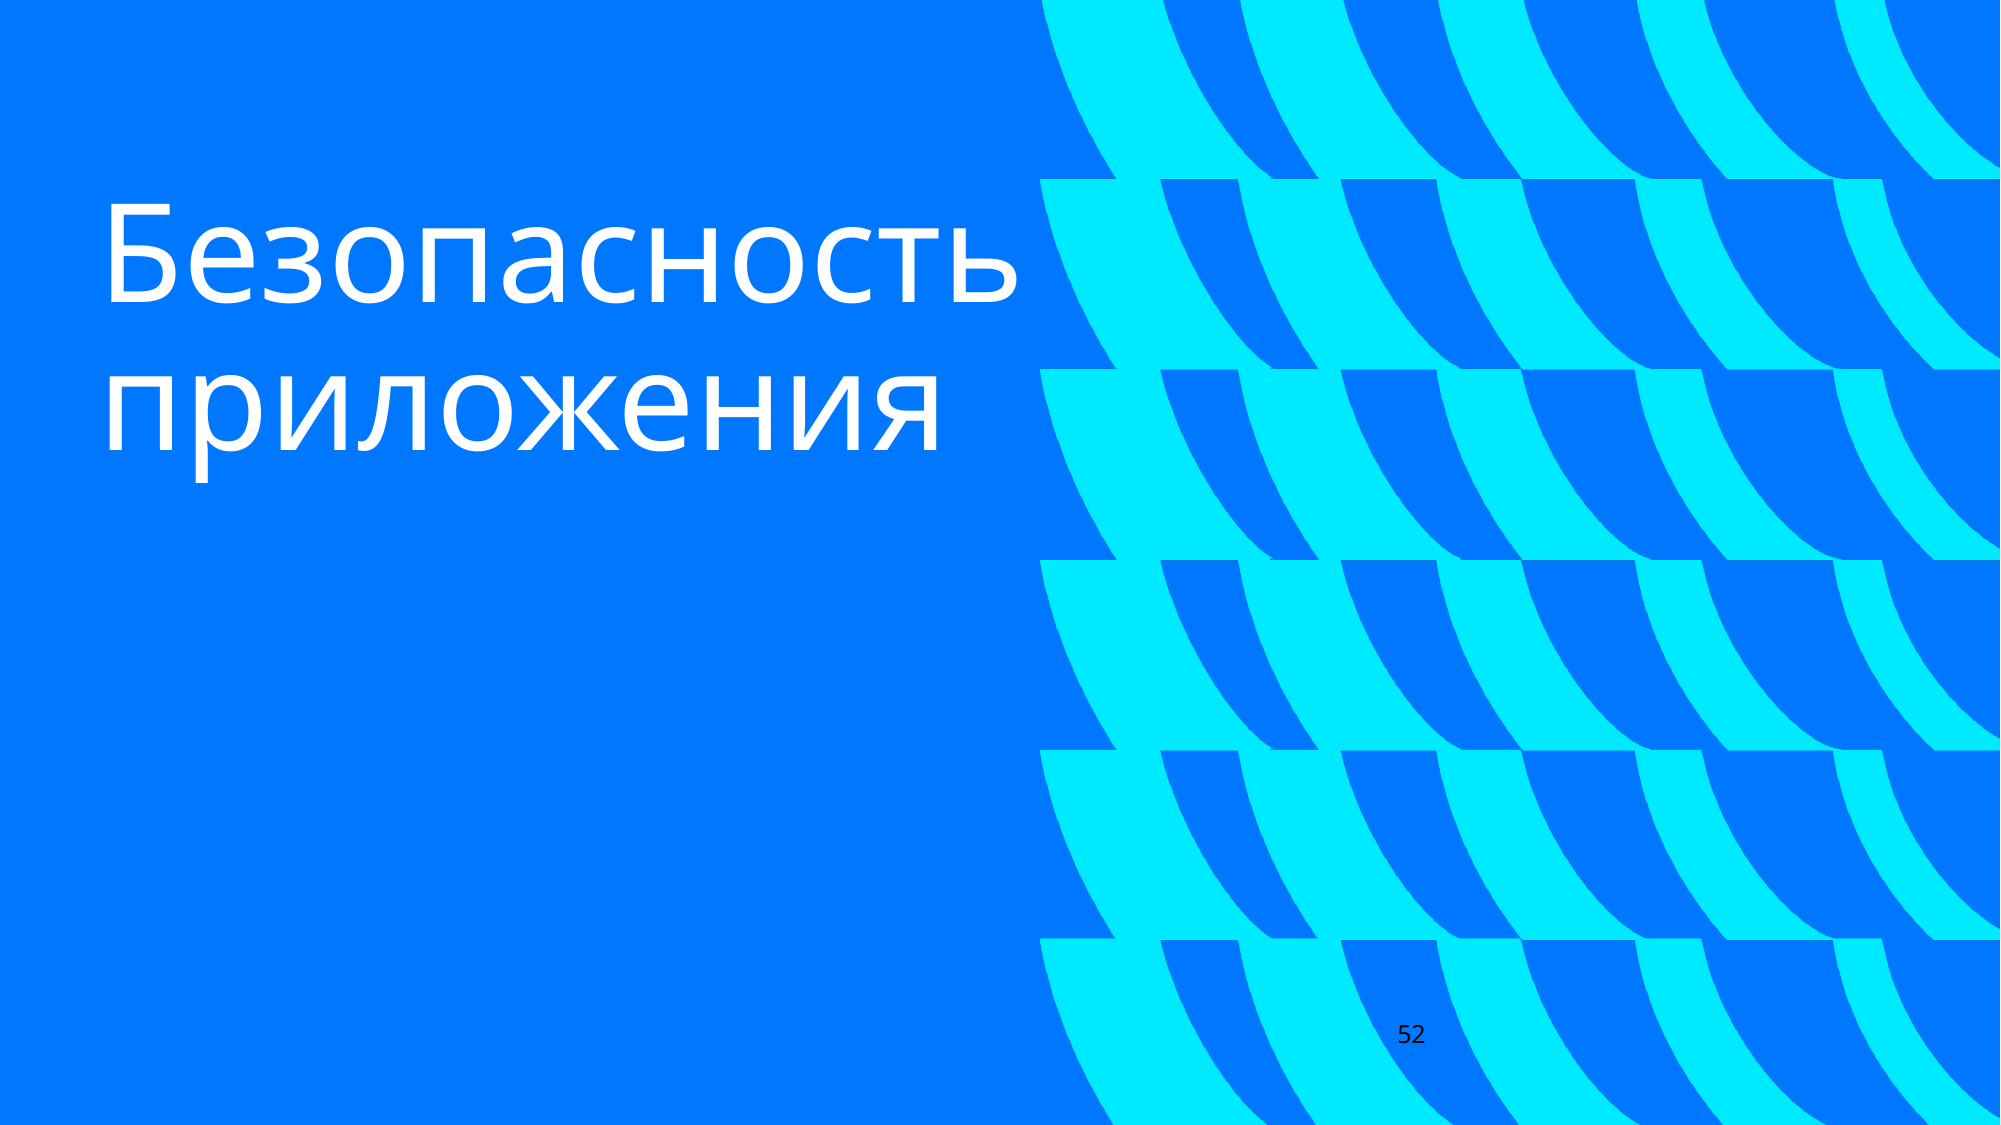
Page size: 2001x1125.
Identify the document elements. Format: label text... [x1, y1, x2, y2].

slide_number ‹#› [966, 701, 1434, 1125]
picture [1035, 0, 2000, 1125]
title Безопасность приложения [98, 183, 1062, 484]
